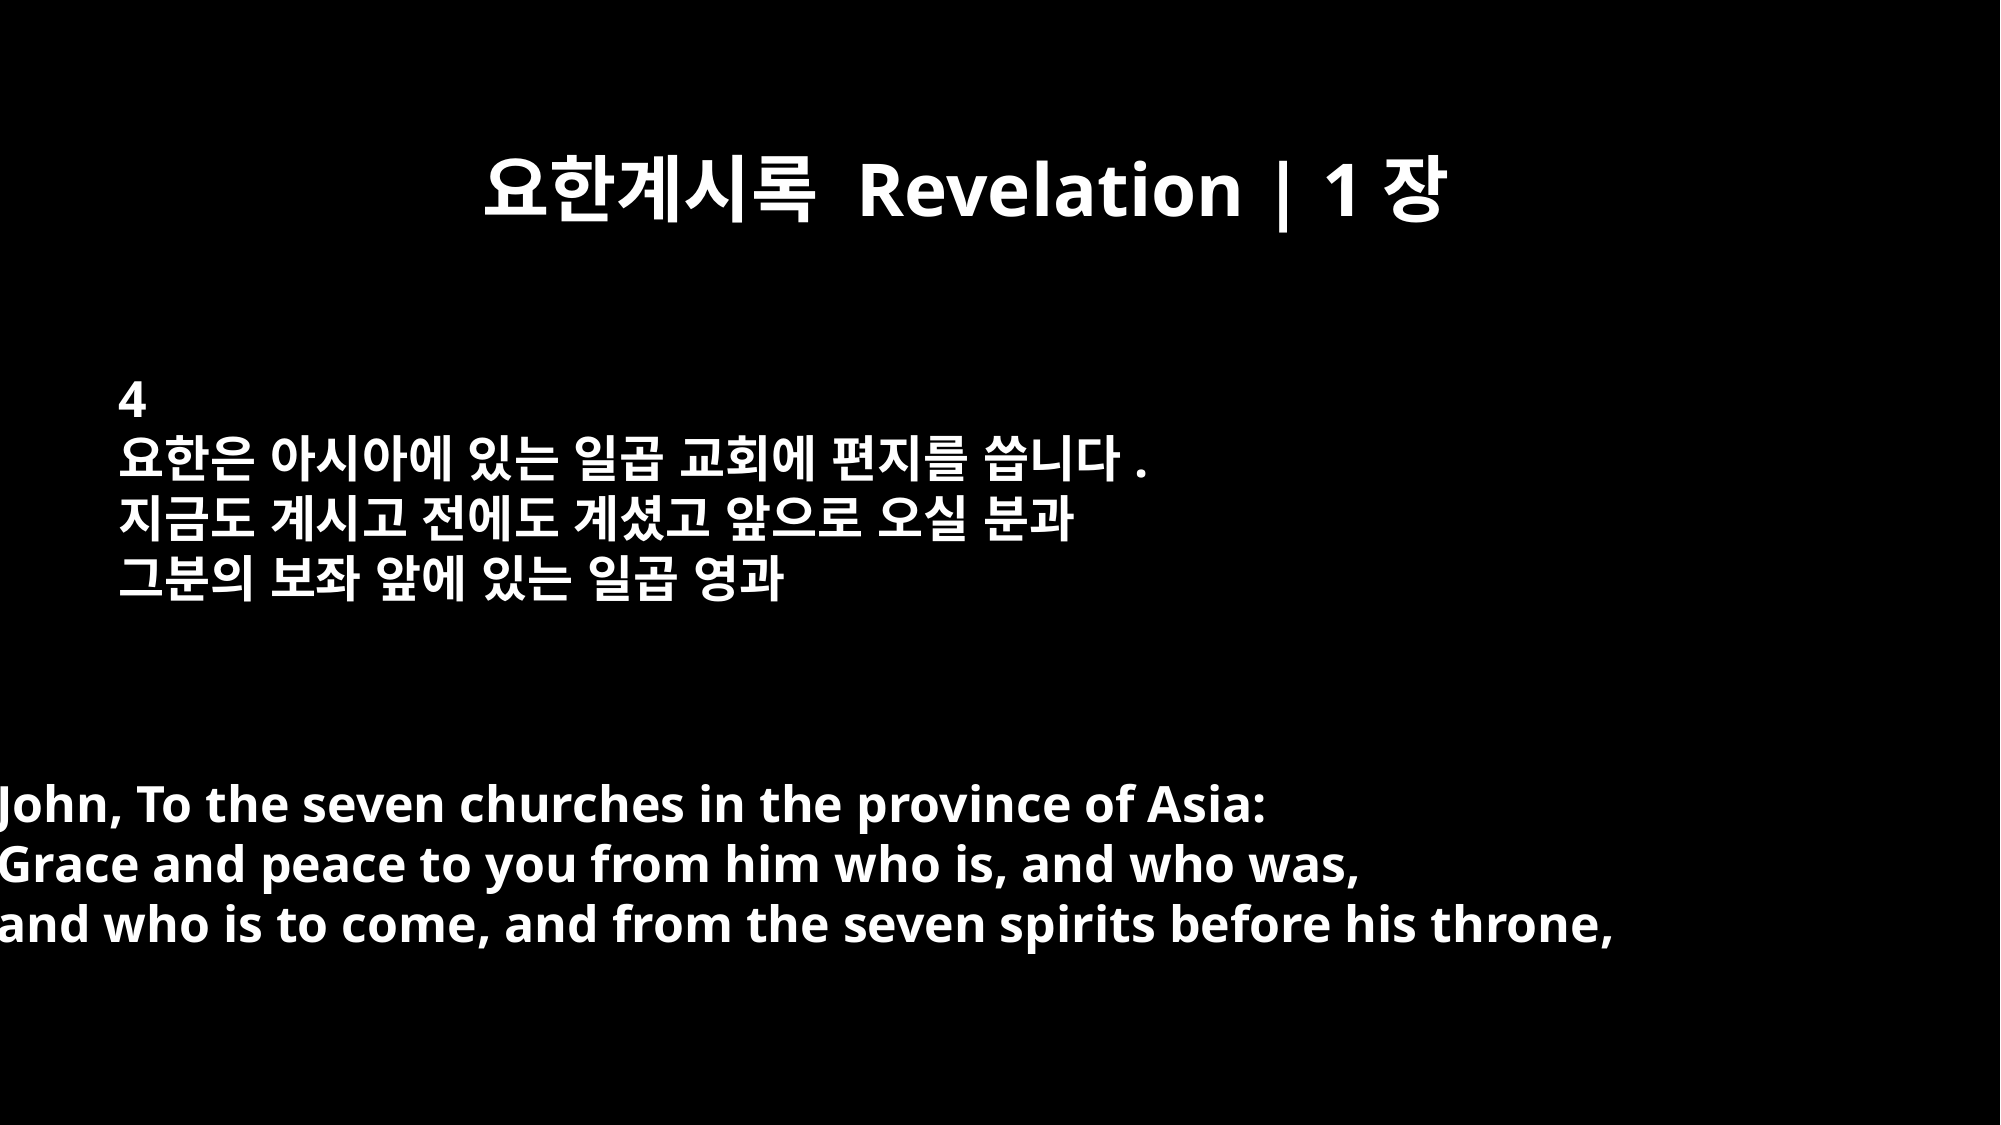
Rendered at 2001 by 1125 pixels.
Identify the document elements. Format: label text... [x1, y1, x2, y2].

text_box 요한계시록 Revelation | 1장 [467, 136, 1465, 239]
text_box 4 요한은 아시아에 있는 일곱 교회에 편지를 씁니다. 지금도 계시고 전에도 계셨고 앞으로 오실 분과 그분의 보좌 앞에 있는 일곱 영과 [103, 359, 1164, 615]
text_box John, To the seven churches in the province of Asia: Grace and peace to you from him who is, and who was, and who is to come, and from the seven spirits before his throne, [0, 764, 1630, 960]
